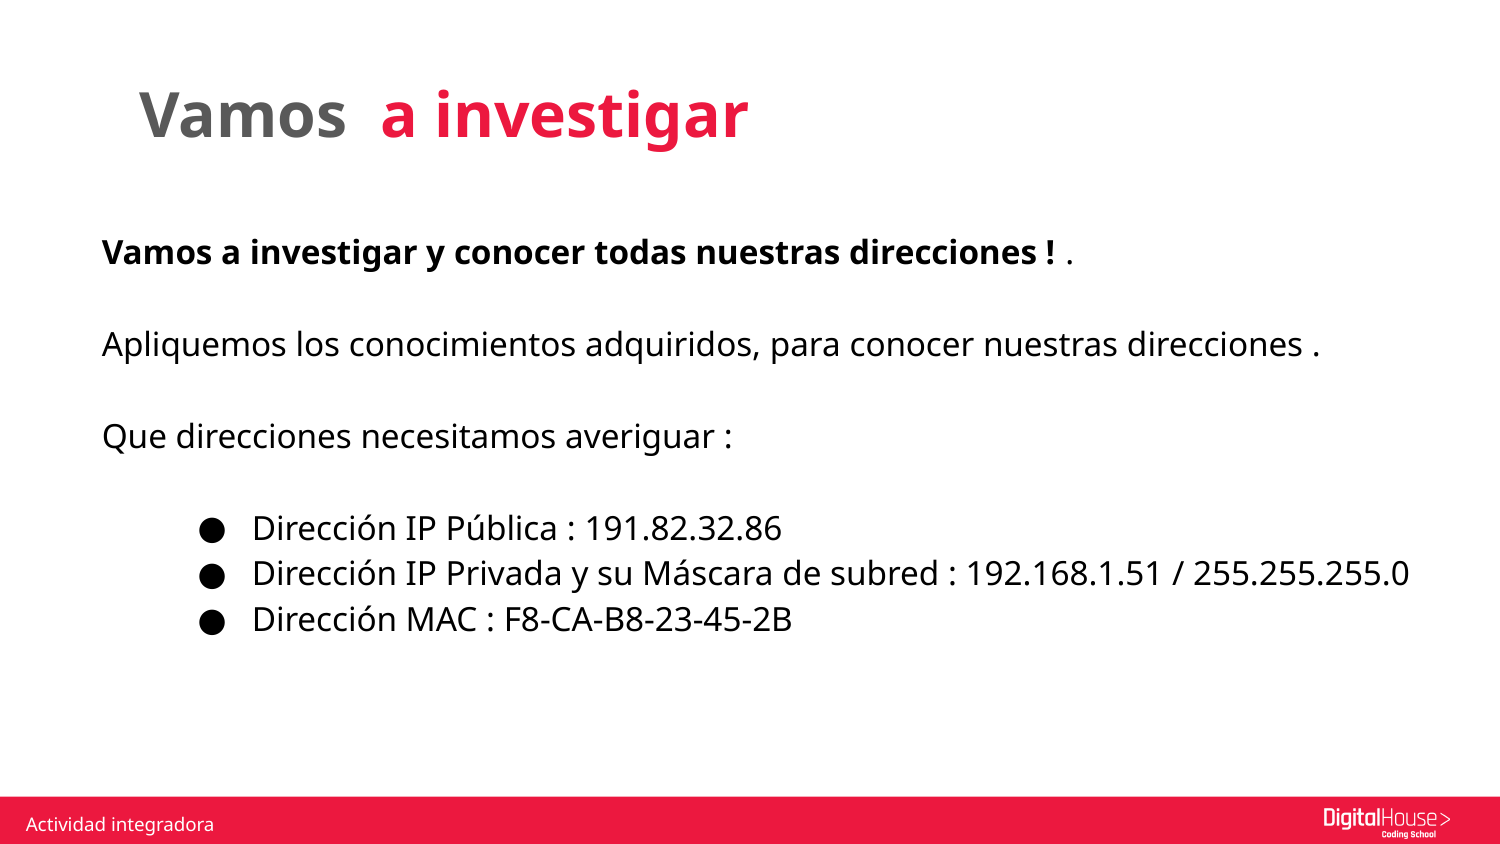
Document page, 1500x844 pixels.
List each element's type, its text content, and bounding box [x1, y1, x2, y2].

text_box Vamos a investigar y conocer todas nuestras direcciones ! . Apliquemos los conocimientos adquiridos, para conocer nuestras direcciones . Que direcciones necesitamos averiguar : Dirección IP Pública : 191.82.32.86 Dirección IP Privada y su Máscara de subred : 192.168.1.51 / 255.255.255.0 Dirección MAC : F8-CA-B8-23-45-2B [86, 165, 1457, 760]
picture [1324, 808, 1450, 839]
text_box Vamos a investigar [124, 62, 1019, 166]
